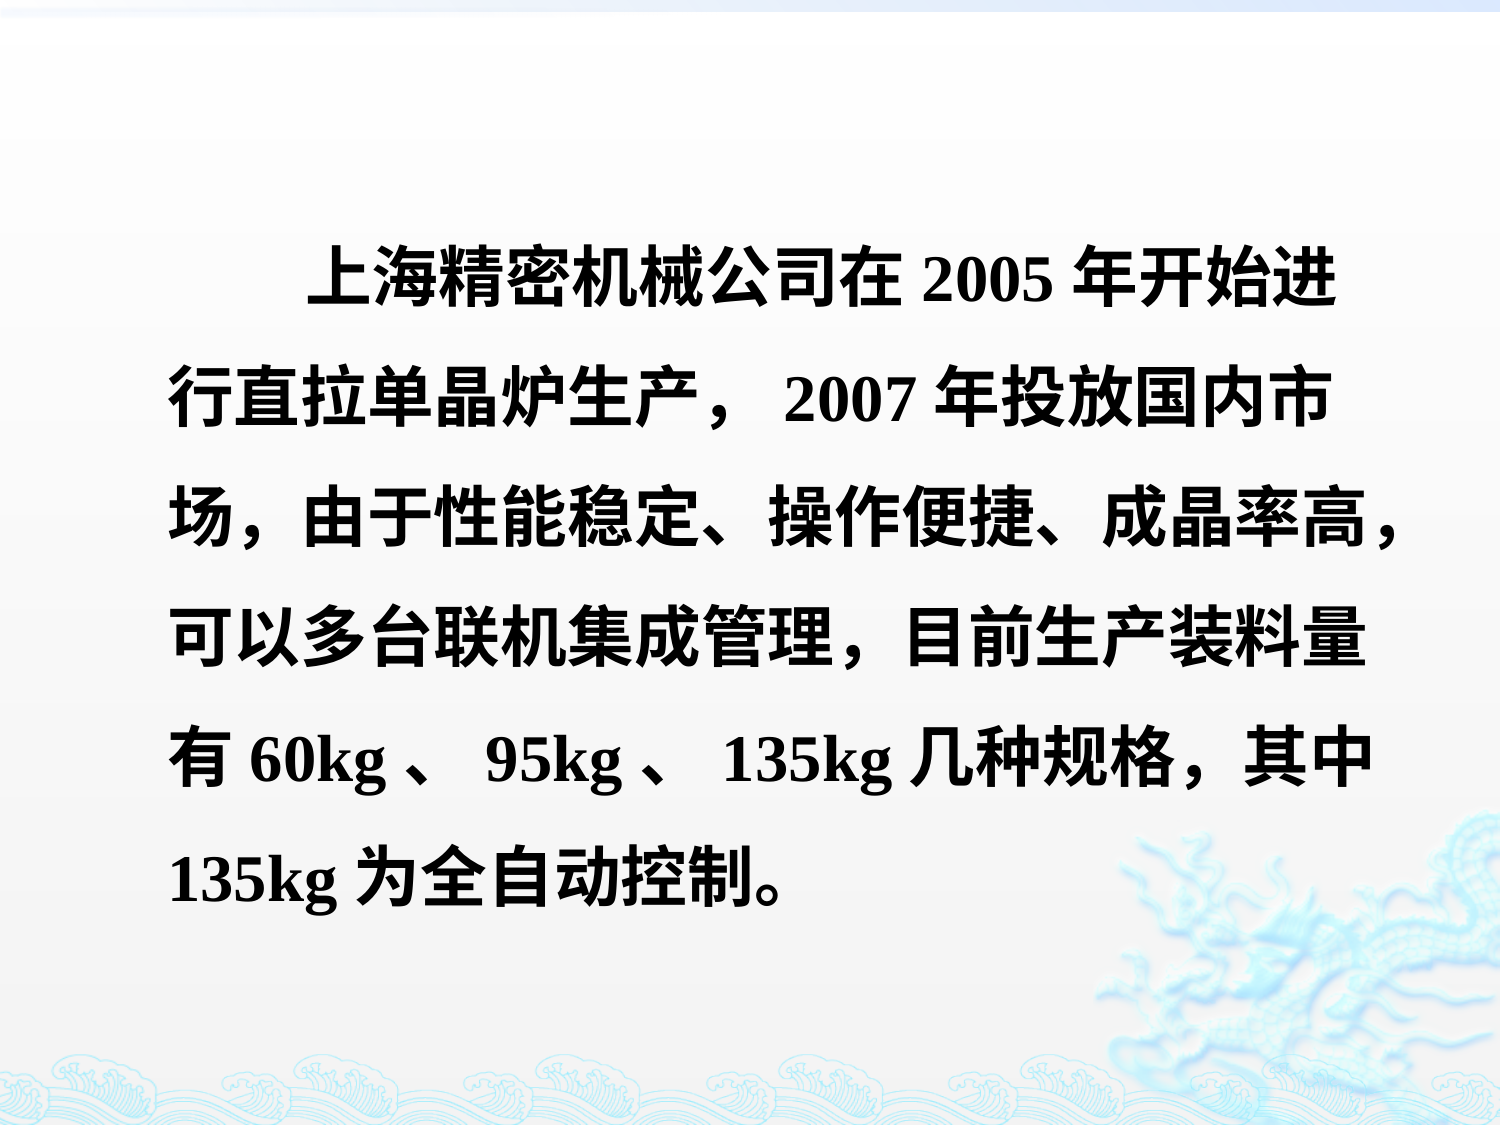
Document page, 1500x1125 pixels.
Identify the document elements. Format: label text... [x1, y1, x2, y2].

text_box 上海精密机械公司在2005年开始进行直拉单晶炉生产，2007年投放国内市场，由于性能稳定、操作便捷、成晶率高，可以多台联机集成管理，目前生产装料量有60kg、95kg、135kg几种规格，其中135kg为全自动控制。 [152, 187, 1395, 922]
